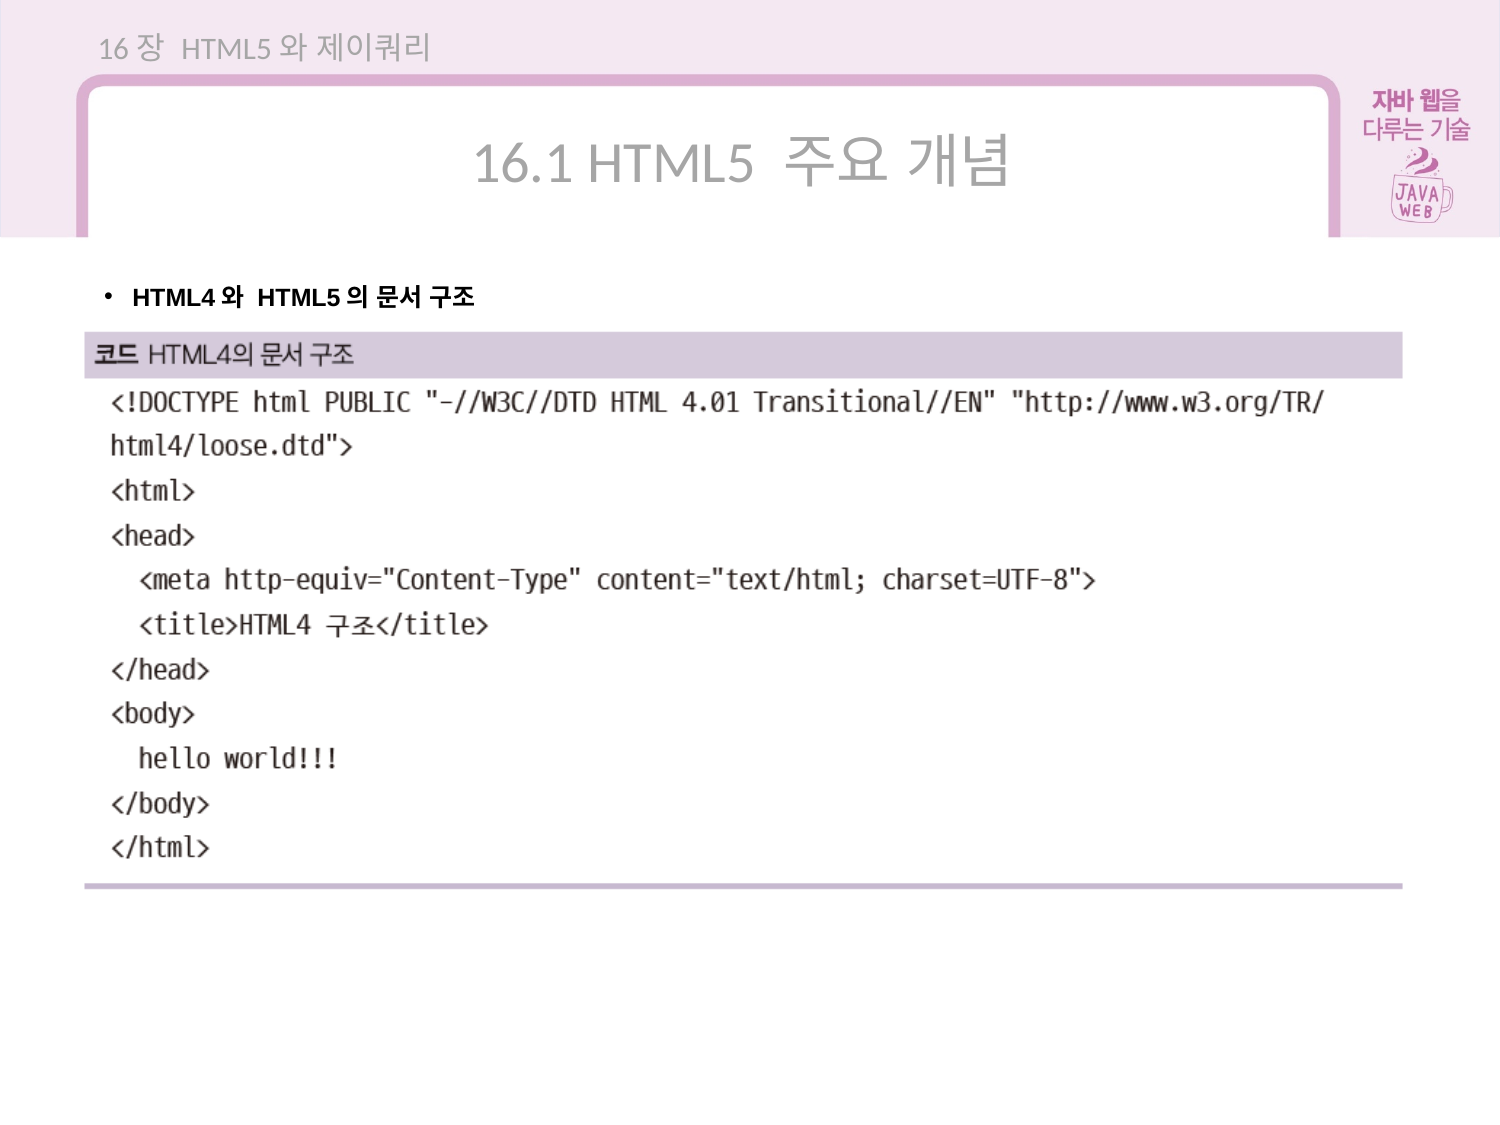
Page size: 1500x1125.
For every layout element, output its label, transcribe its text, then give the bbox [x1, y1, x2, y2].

text_box HTML4와 HTML5의 문서 구조 [89, 273, 1127, 319]
text_box 16.1 HTML5 주요 개념 [217, 117, 1268, 202]
picture [0, 0, 1500, 1125]
text_box 16장 HTML5와 제이쿼리 [82, 0, 1133, 74]
